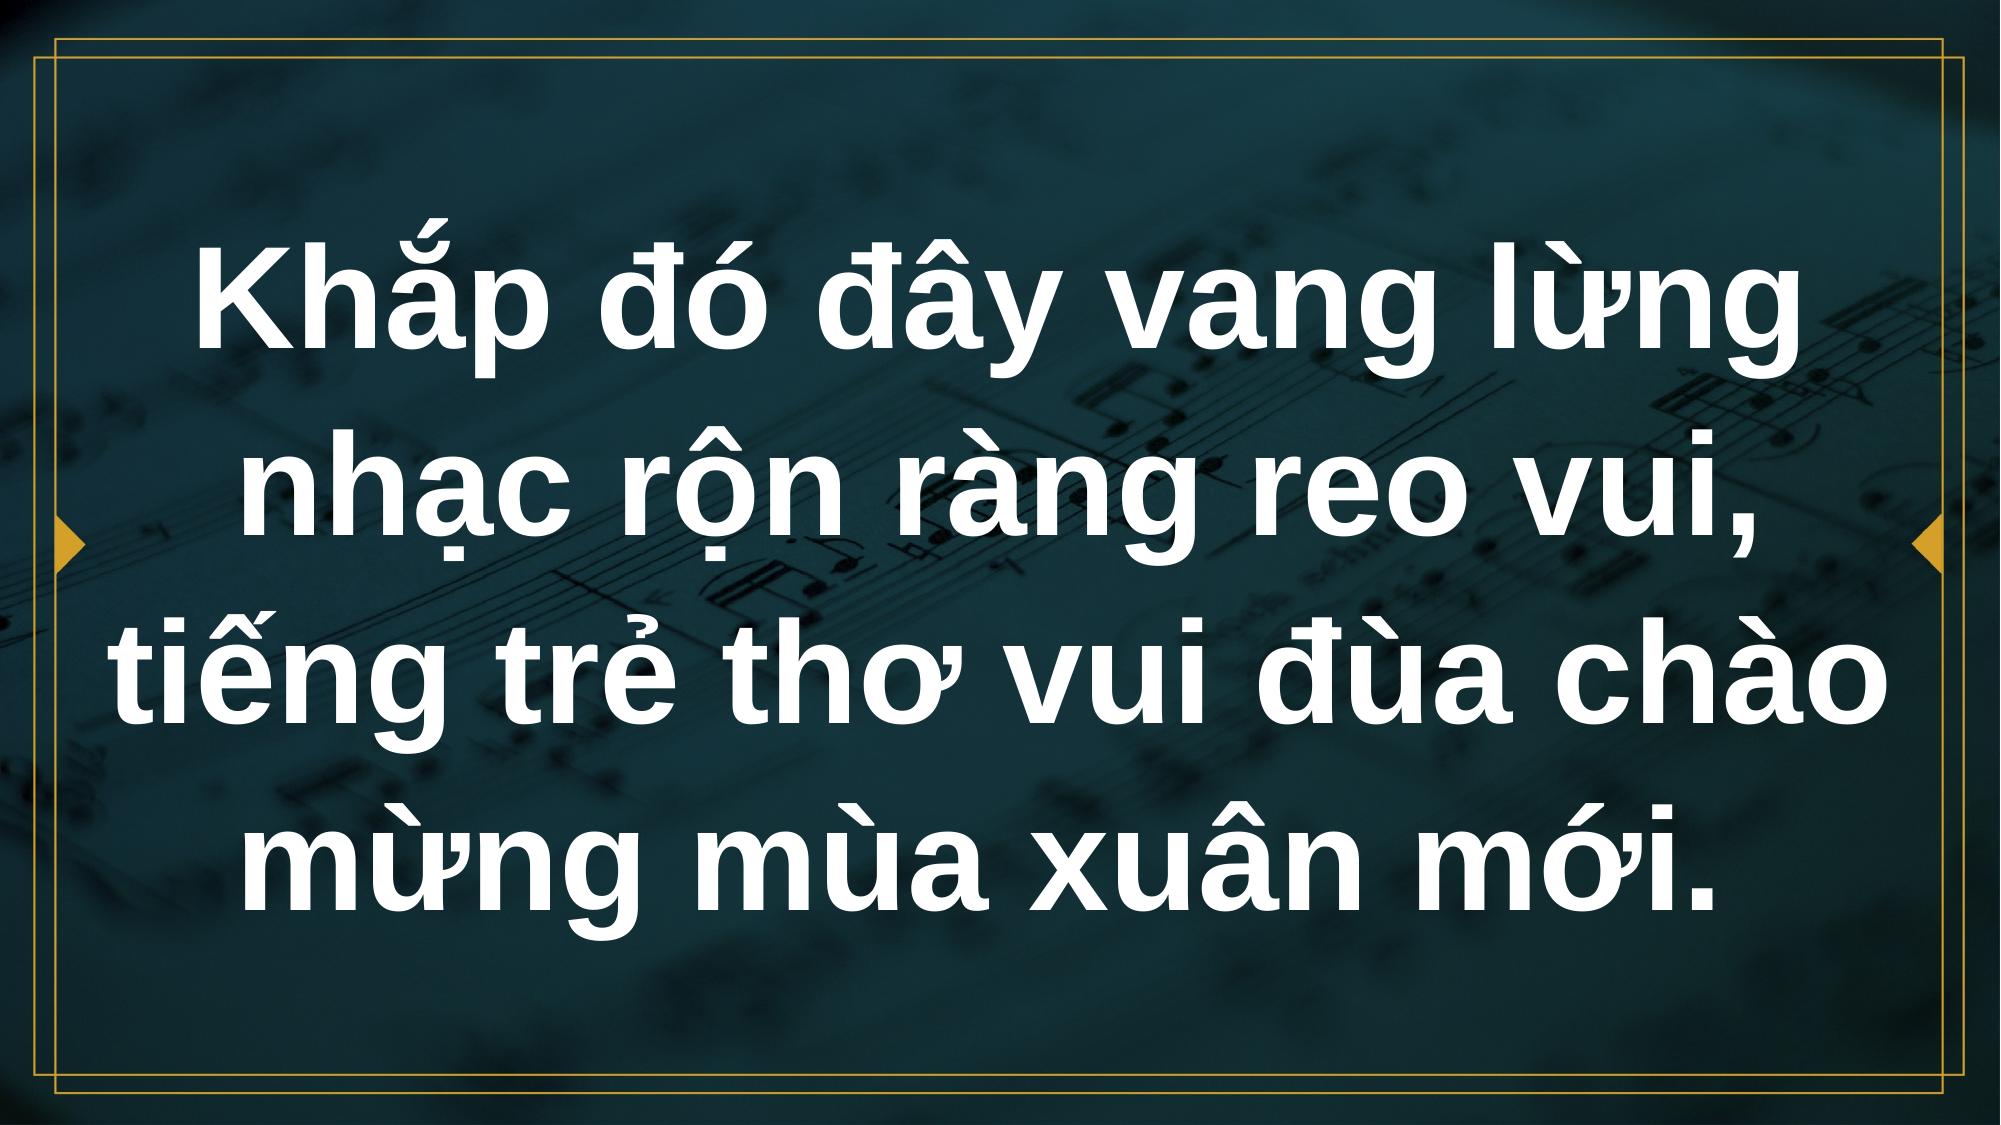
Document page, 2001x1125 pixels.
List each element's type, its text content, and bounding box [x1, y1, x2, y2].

picture [0, 0, 2000, 1125]
title Khắp đó đây vang lừng nhạc rộn ràng reo vui, tiếng trẻ thơ vui đùa chào mừng mùa xuân mới. [55, 53, 1945, 1077]
